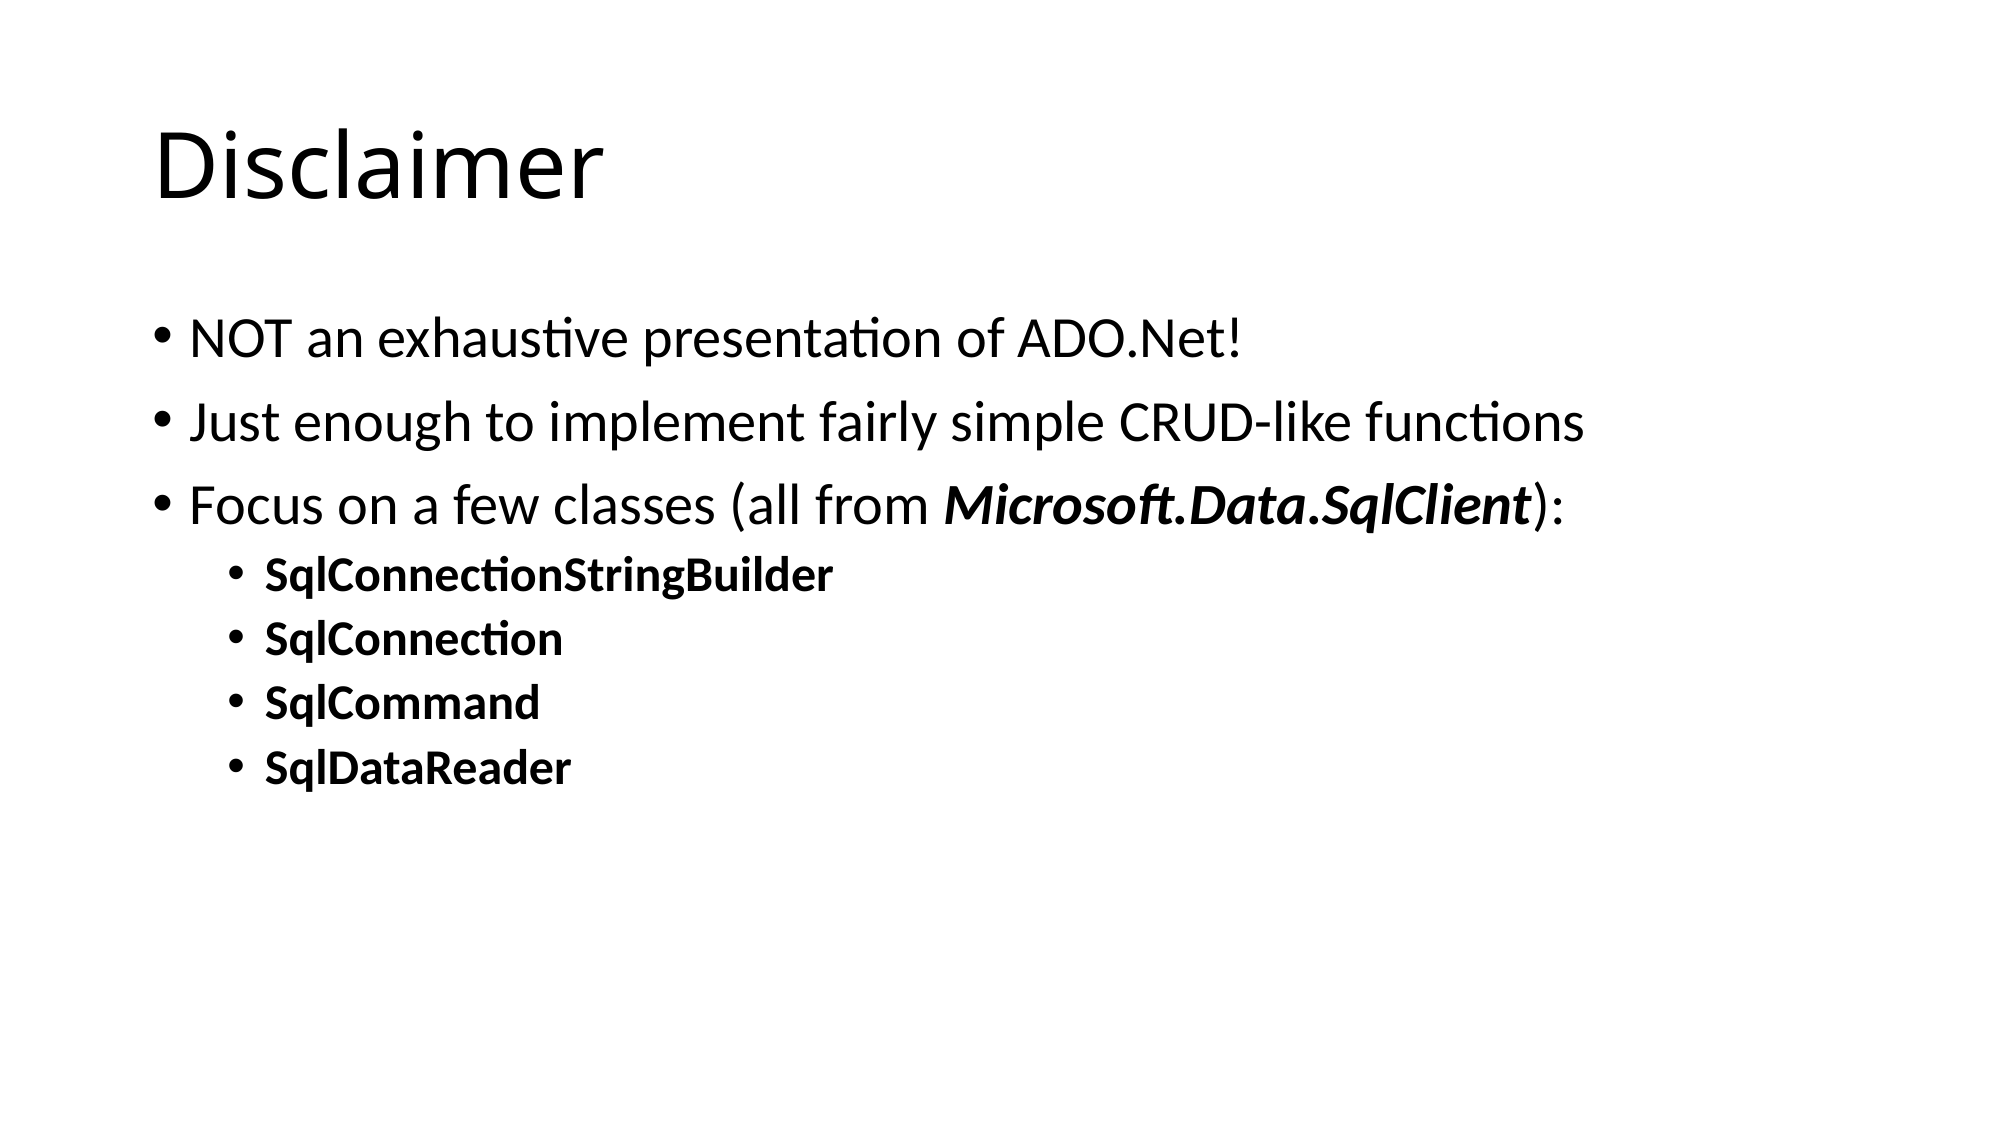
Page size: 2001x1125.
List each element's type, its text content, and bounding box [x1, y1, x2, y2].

title Disclaimer [137, 59, 1863, 278]
list NOT an exhaustive presentation of ADO.Net! Just enough to implement fairly simple CRUD-like functions Focus on a few classes (all from Microsoft.Data.SqlClient): SqlConnectionStringBuilder SqlConnection SqlCommand SqlDataReader [137, 299, 1863, 1014]
